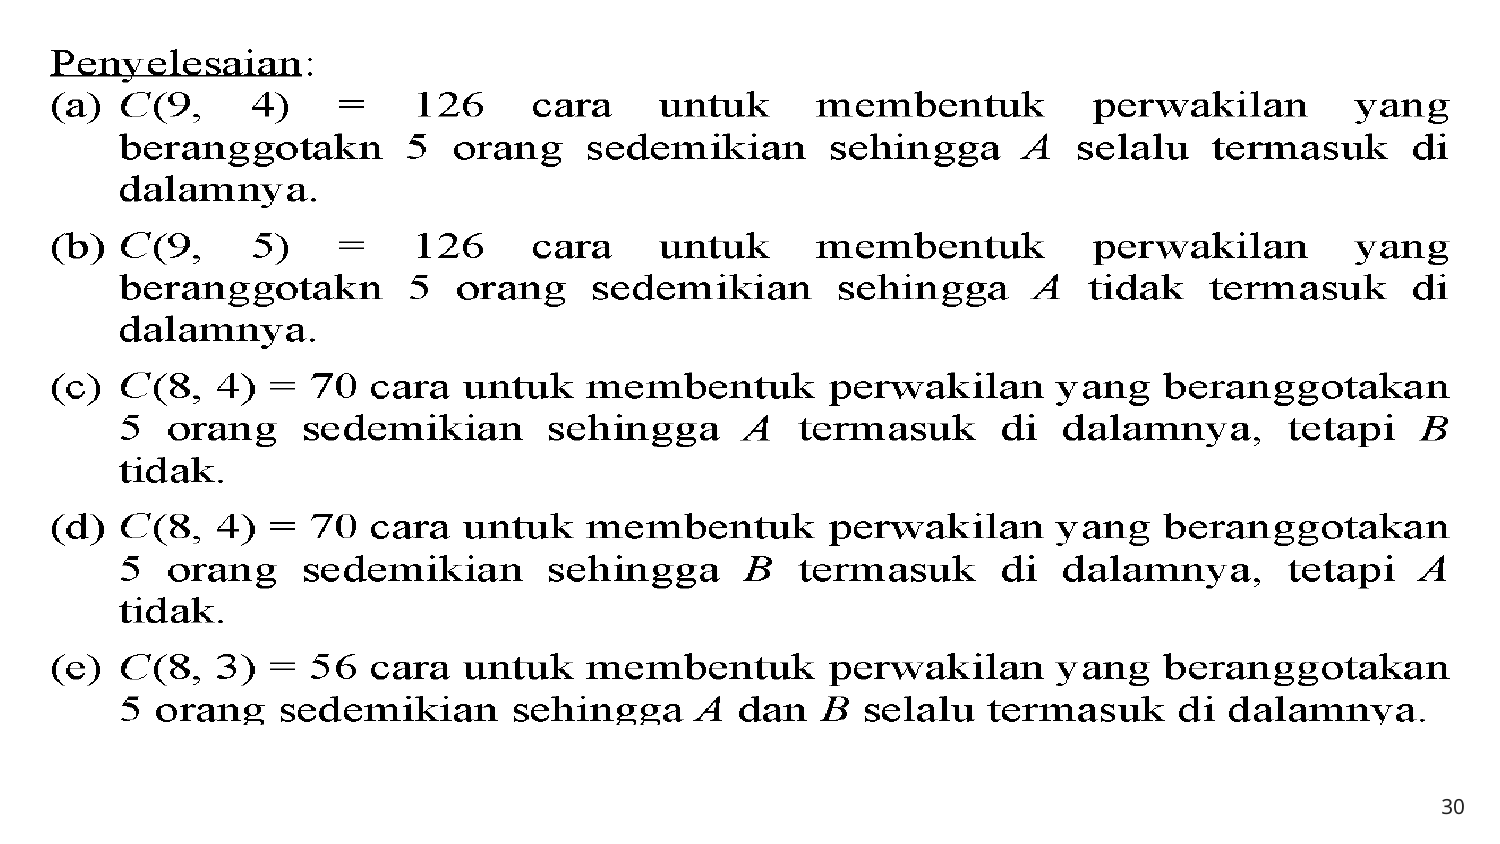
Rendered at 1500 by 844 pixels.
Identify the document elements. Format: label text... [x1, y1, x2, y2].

slide_number 30 [1389, 764, 1480, 830]
picture [49, 37, 1451, 725]
